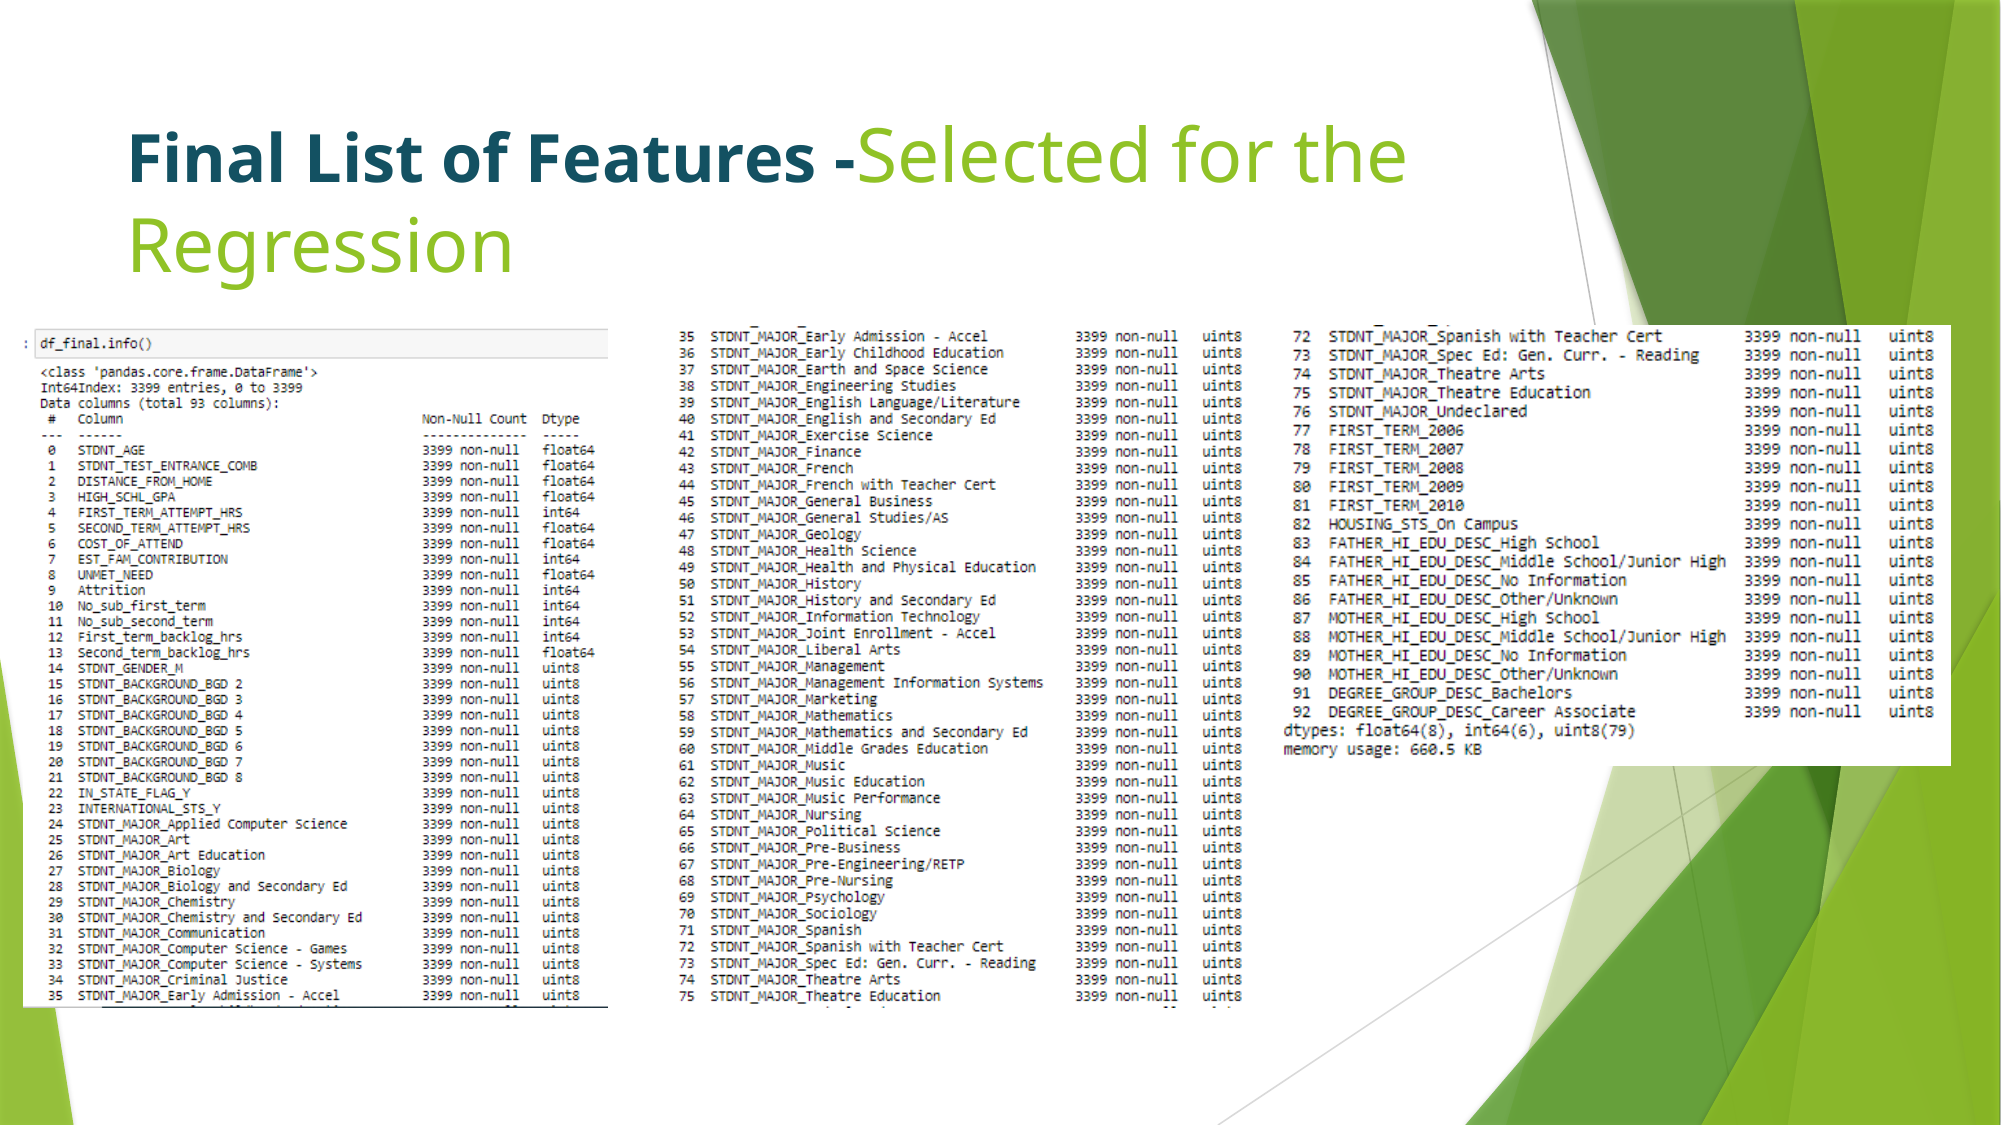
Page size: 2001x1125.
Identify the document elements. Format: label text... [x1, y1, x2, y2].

picture [661, 324, 1272, 1008]
picture [22, 324, 609, 1008]
picture [1282, 324, 1951, 767]
title Final List of Features -Selected for the Regression [111, 99, 1522, 317]
